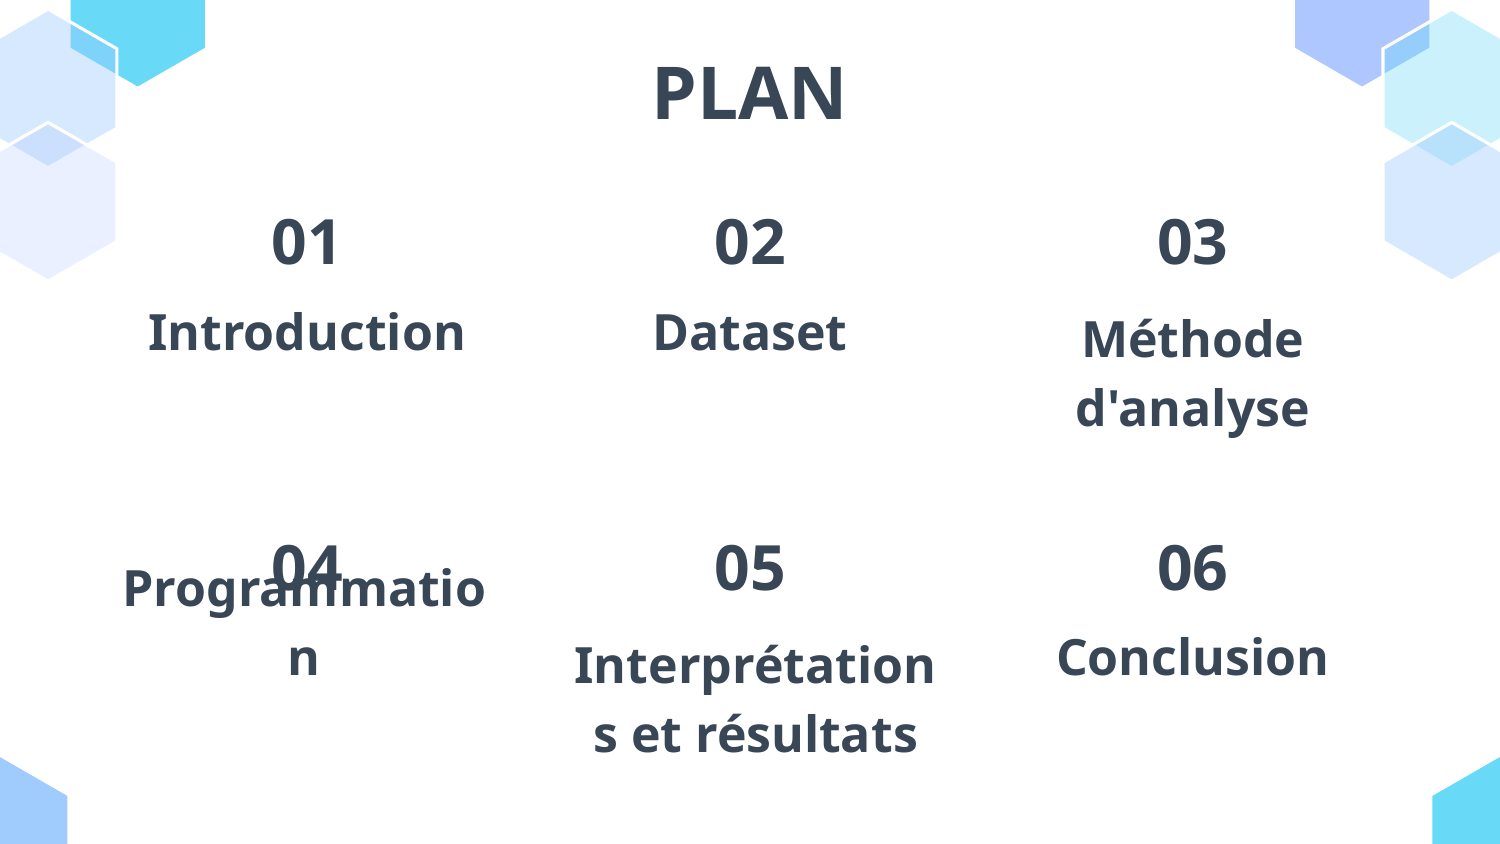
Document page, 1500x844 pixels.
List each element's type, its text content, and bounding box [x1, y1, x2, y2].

subtitle Méthode d'analyse [1003, 295, 1382, 452]
title 01 [246, 198, 368, 292]
title 02 [689, 198, 811, 292]
title 05 [689, 523, 811, 618]
subtitle Programmation [101, 621, 508, 701]
subtitle Dataset [560, 295, 940, 375]
title 03 [1132, 198, 1254, 292]
subtitle Introduction [118, 295, 497, 375]
title PLAN [118, 31, 1382, 126]
title 06 [1132, 523, 1254, 618]
subtitle Conclusion [1003, 621, 1382, 701]
subtitle Interprétations et résultats [552, 621, 959, 778]
title 04 [246, 523, 368, 618]
